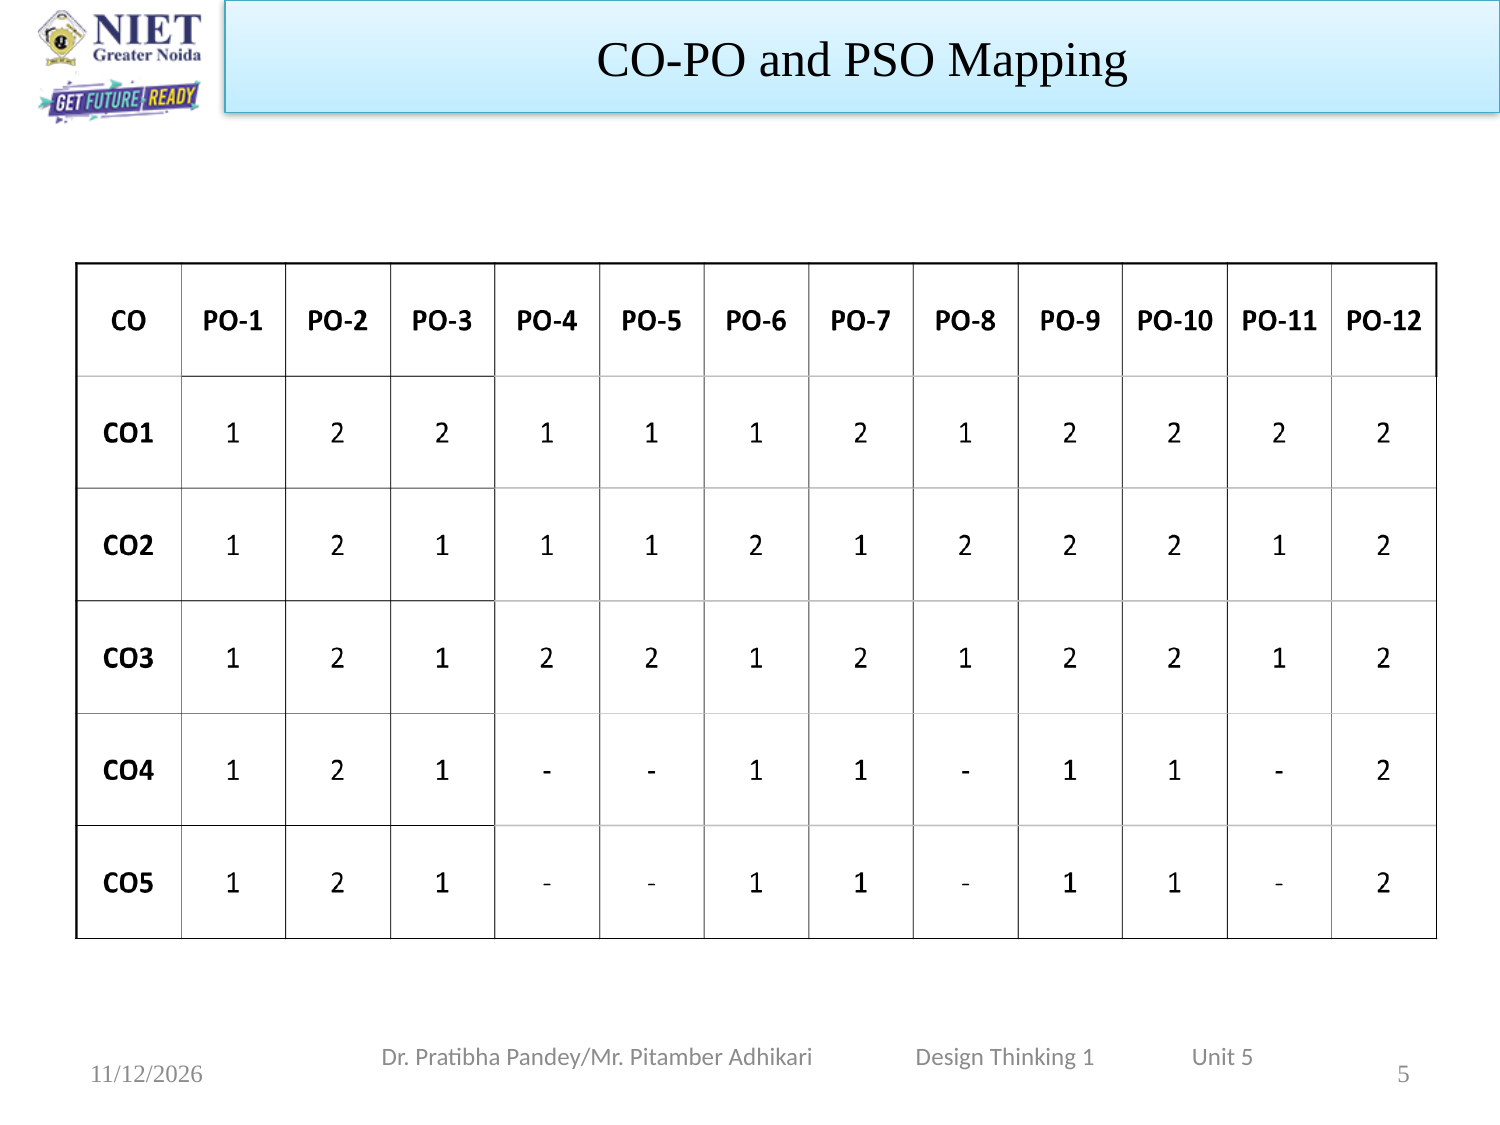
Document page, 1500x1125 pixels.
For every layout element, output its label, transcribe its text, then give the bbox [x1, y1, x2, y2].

picture [0, 0, 238, 135]
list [74, 262, 1438, 941]
slide_number 5 [1074, 1042, 1425, 1103]
text_box CO-PO and PSO Mapping [238, 0, 1500, 113]
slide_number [75, 1042, 425, 1103]
footer Dr. Pratibha Pandey/Mr. Pitamber Adhikari Design Thinking 1 Unit 5 [337, 1025, 1300, 1085]
